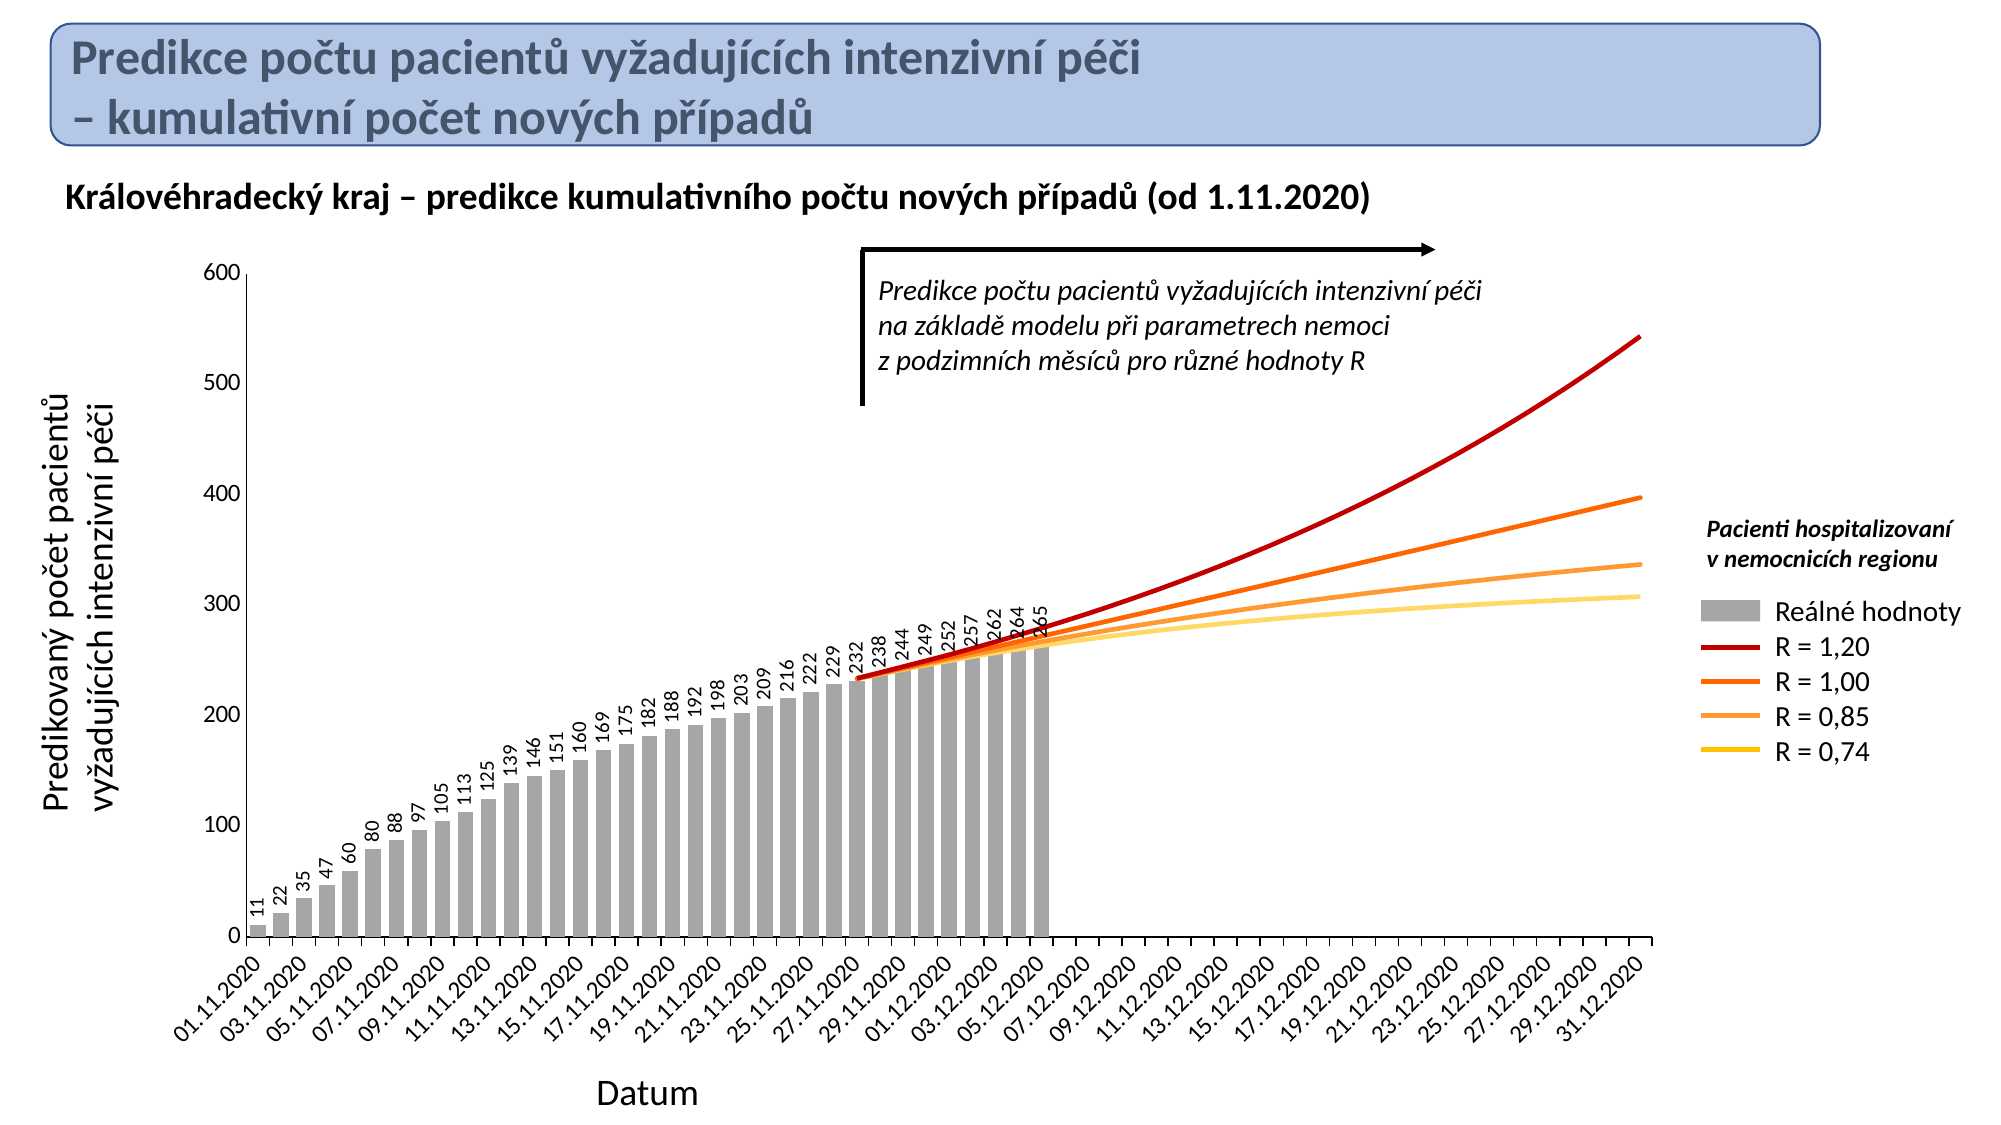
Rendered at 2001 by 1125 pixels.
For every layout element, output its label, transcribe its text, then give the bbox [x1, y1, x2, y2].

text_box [1701, 584, 2000, 777]
text_box Datum [581, 1066, 715, 1121]
text_box Predikce počtu pacientů vyžadujících intenzivní péči – kumulativní počet nových případů [49, 22, 1822, 147]
text_box Královéhradecký kraj – predikce kumulativního počtu nových případů (od 1.11.2020) [50, 164, 1642, 225]
chart [138, 245, 1683, 1066]
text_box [860, 249, 1784, 406]
text_box Pacienti hospitalizovaní v nemocnicích regionu [1691, 505, 2000, 581]
text_box Predikovaný počet pacientů vyžadujících intenzivní péči [22, 377, 128, 828]
